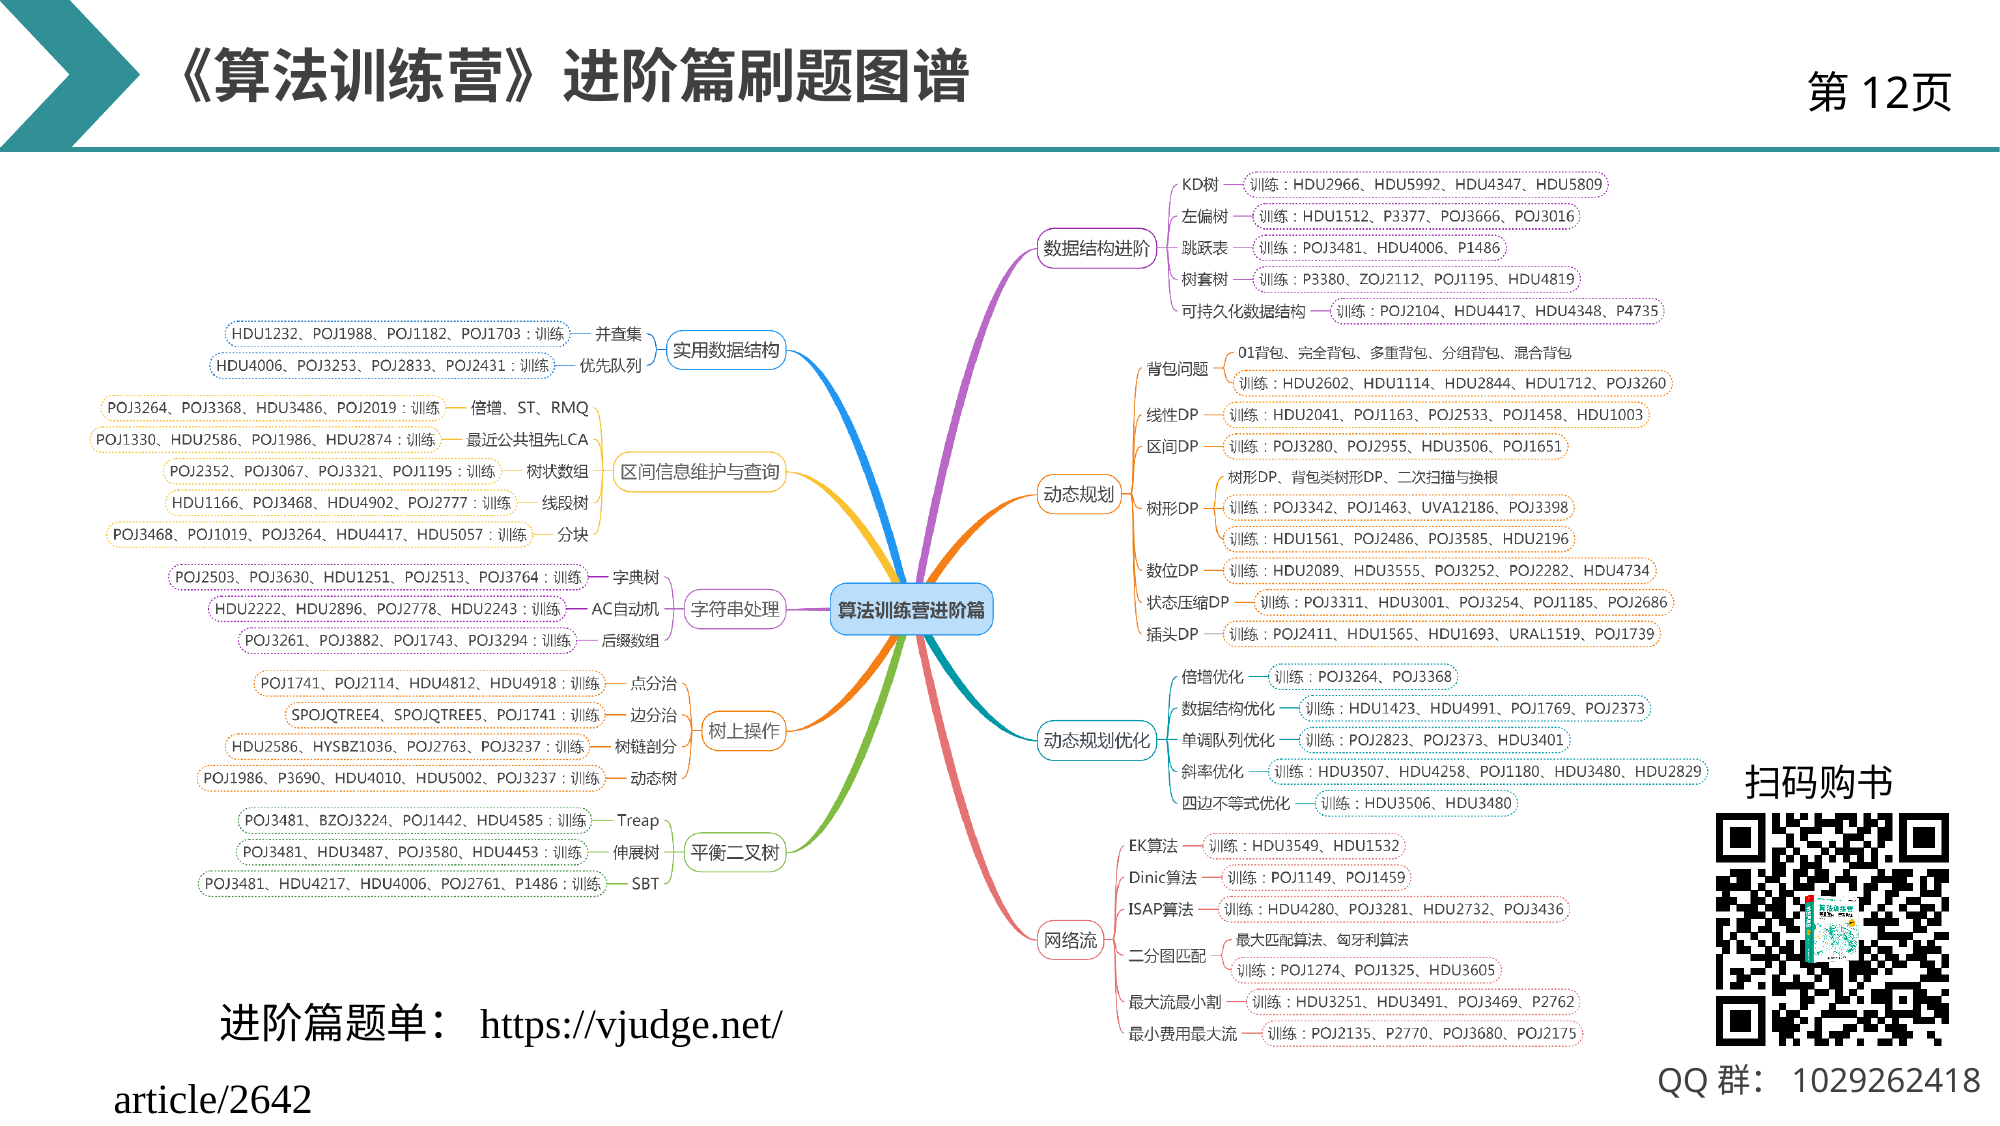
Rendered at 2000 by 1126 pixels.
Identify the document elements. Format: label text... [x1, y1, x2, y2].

picture [73, 154, 1724, 1064]
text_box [1644, 751, 1995, 1108]
text_box [0, 0, 140, 148]
text_box 《算法训练营》进阶篇刷题图谱 [140, 31, 1012, 117]
